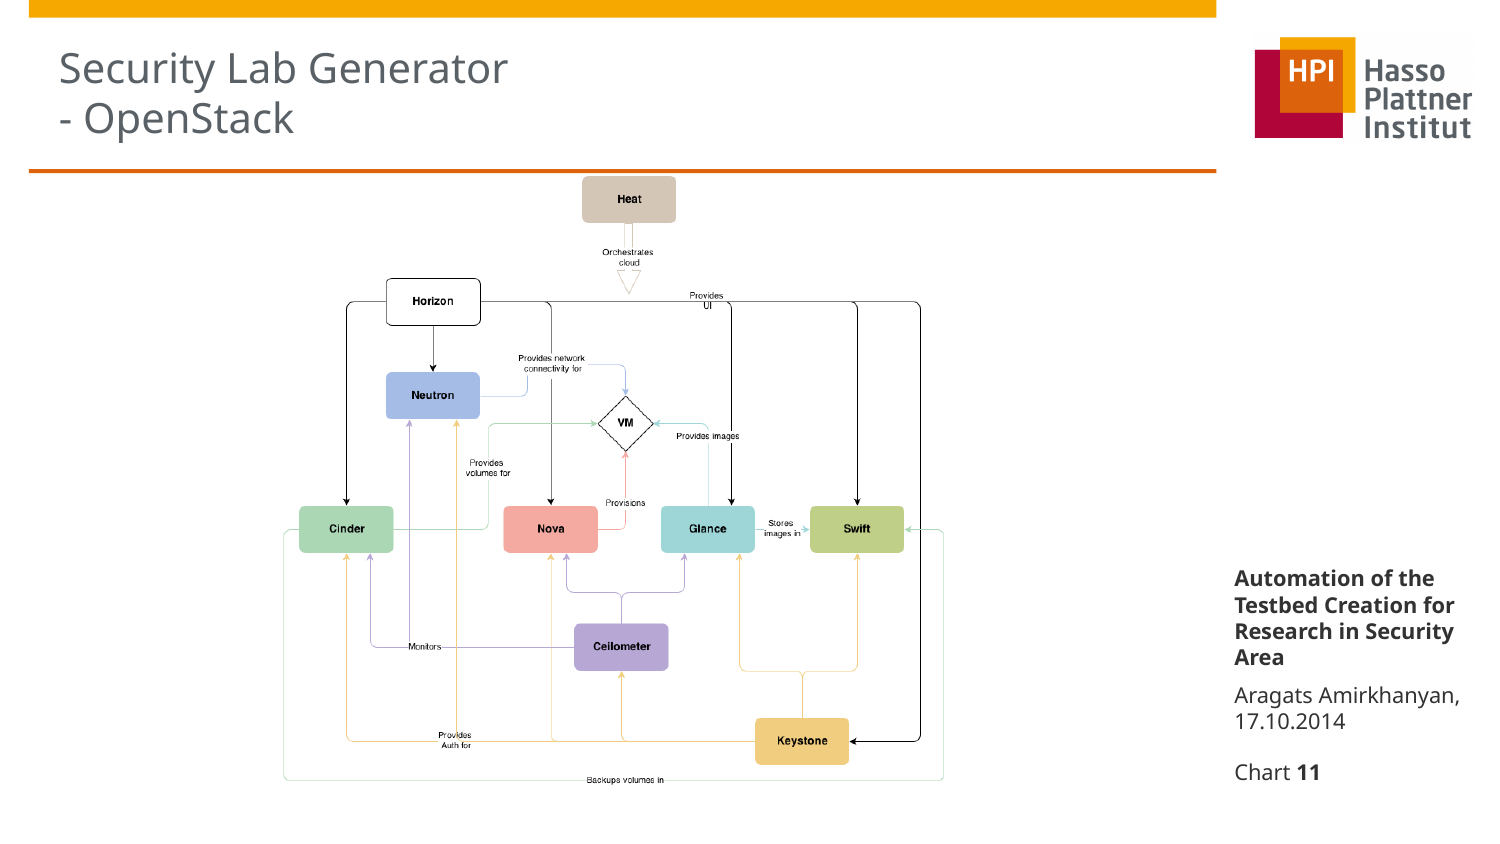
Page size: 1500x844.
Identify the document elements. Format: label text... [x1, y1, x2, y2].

slide_number Chart 11 [1216, 758, 1471, 788]
picture [276, 174, 951, 789]
footer Automation of the Testbed Creation for Research in Security Area [1216, 584, 1471, 670]
picture [1252, 33, 1477, 142]
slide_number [1216, 681, 1471, 758]
title Security Lab Generator - OpenStack [58, 17, 1187, 170]
